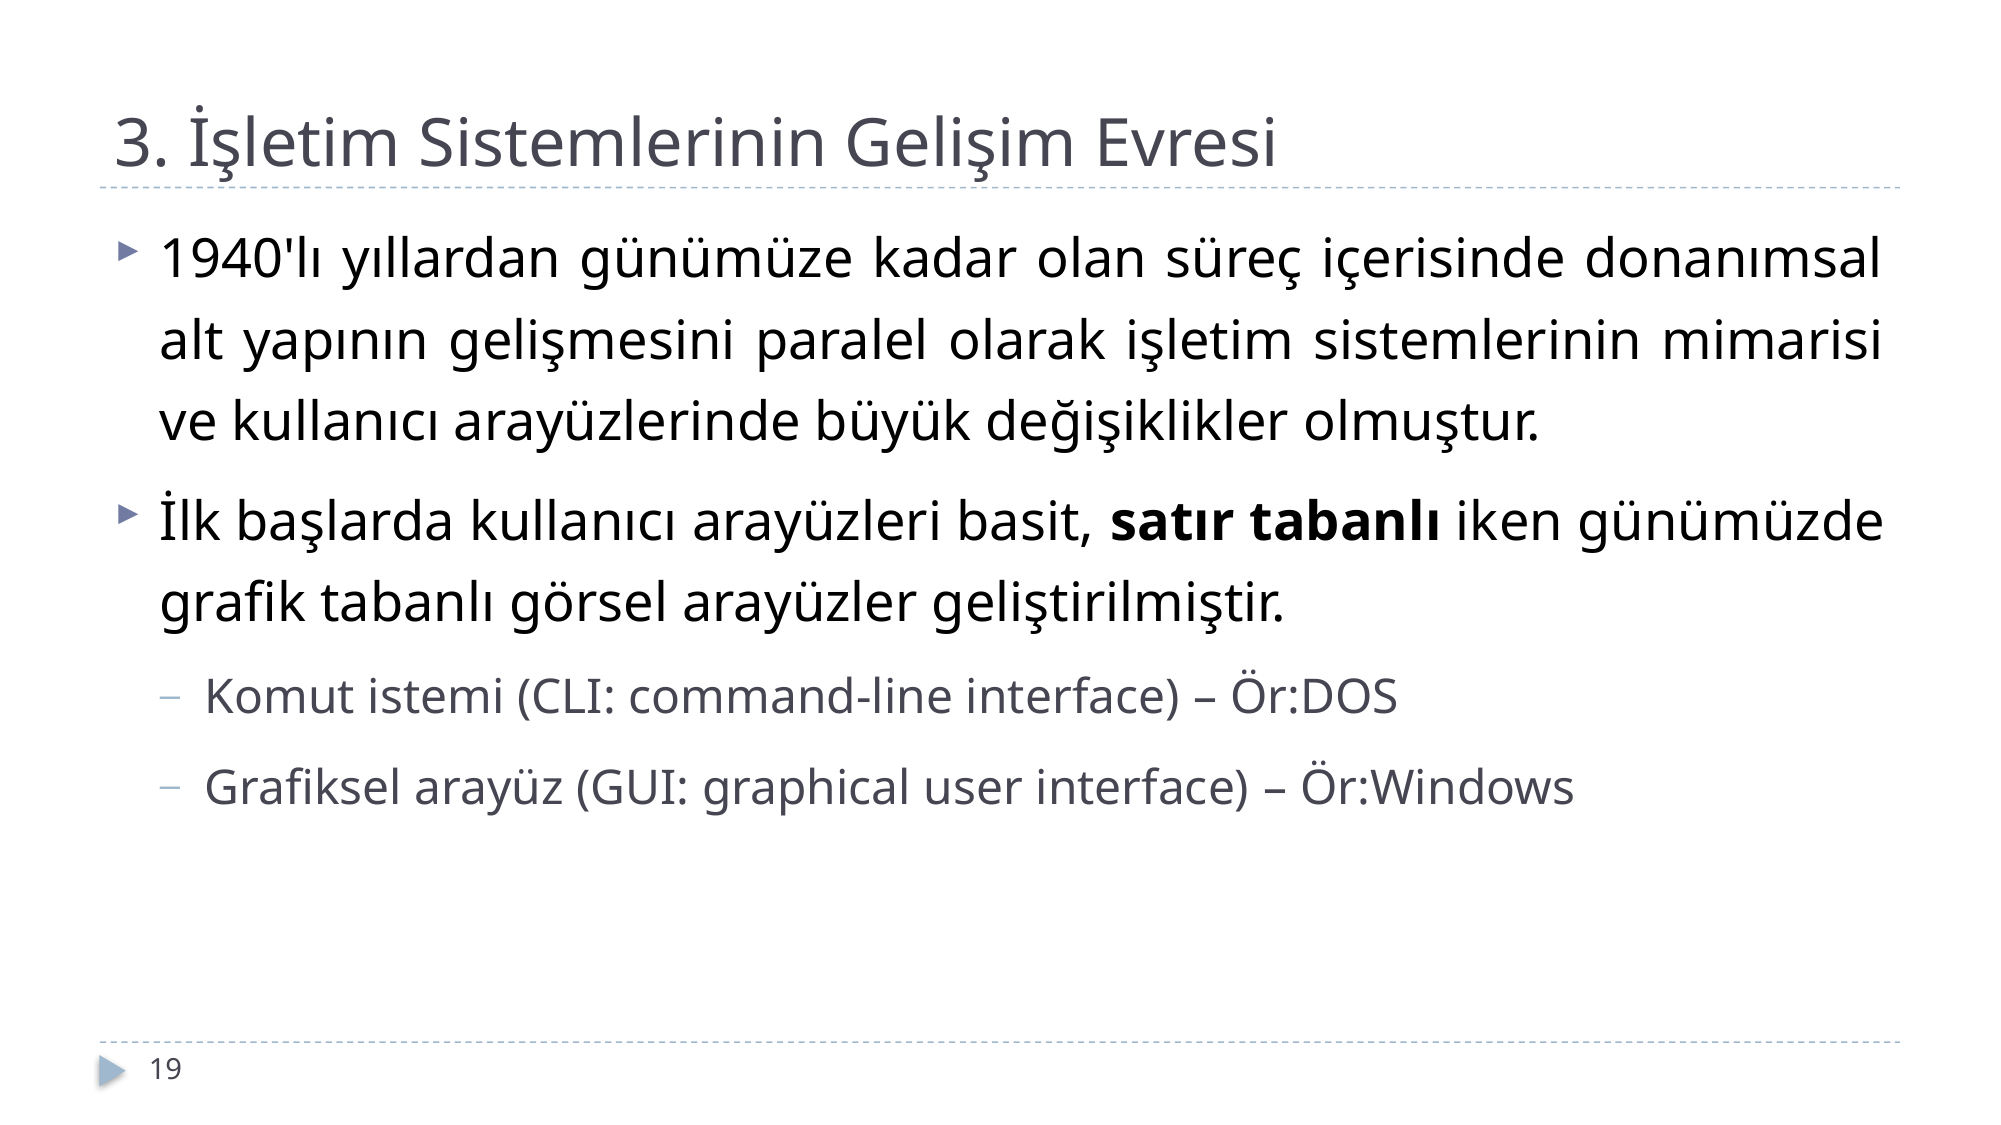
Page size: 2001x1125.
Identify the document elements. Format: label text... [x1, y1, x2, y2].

list 1940'lı yıllardan günümüze kadar olan süreç içerisinde donanımsal alt yapının geliş­mesini paralel olarak işletim sistemlerinin mimarisi ve kullanıcı arayüzlerinde büyük değişiklikler olmuştur. İlk başlarda kullanıcı arayüzleri basit, satır tabanlı iken günü­müzde grafik tabanlı görsel arayüzler geliştirilmiştir. Komut istemi (CLI: command-line interface) – Ör:DOS Grafiksel arayüz (GUI: graphical user interface) – Ör:Windows [99, 200, 1900, 1010]
slide_number 19 [133, 1042, 568, 1103]
title 3. İşletim Sistemlerinin Gelişim Evresi [99, 24, 1900, 188]
